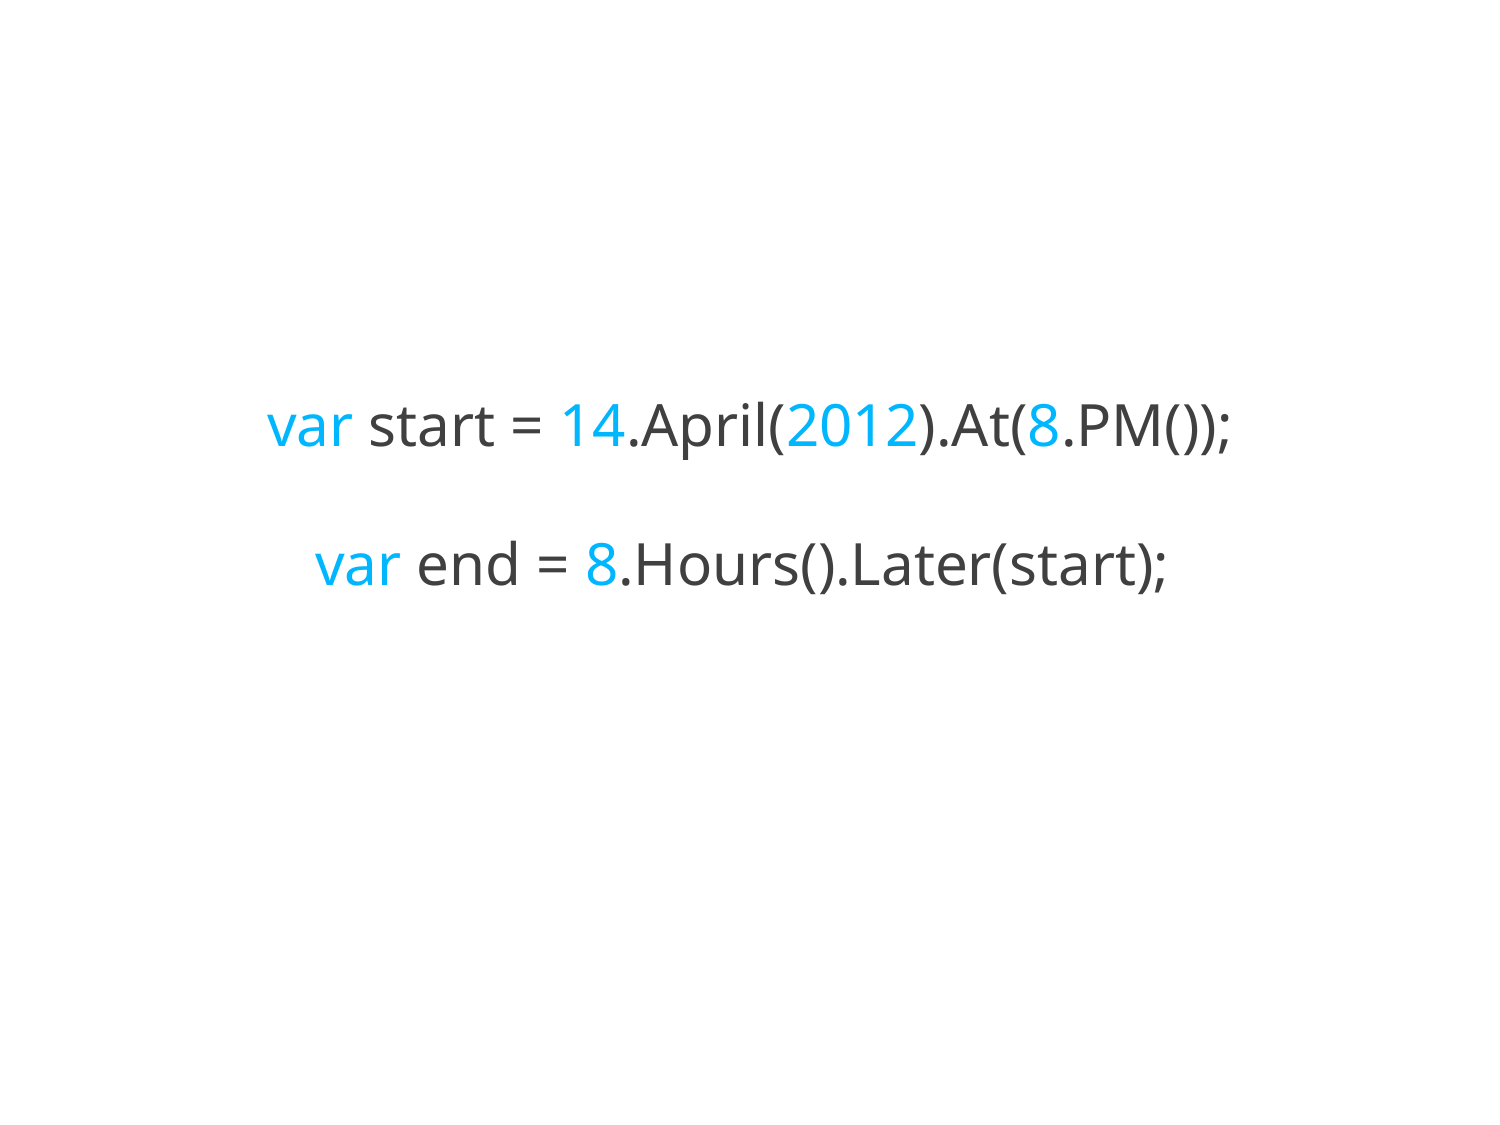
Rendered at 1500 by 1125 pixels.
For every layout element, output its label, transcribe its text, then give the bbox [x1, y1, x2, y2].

title var start = 14.April(2012).At(8.PM()); var end = 8.Hours().Later(start); [159, 208, 1341, 917]
